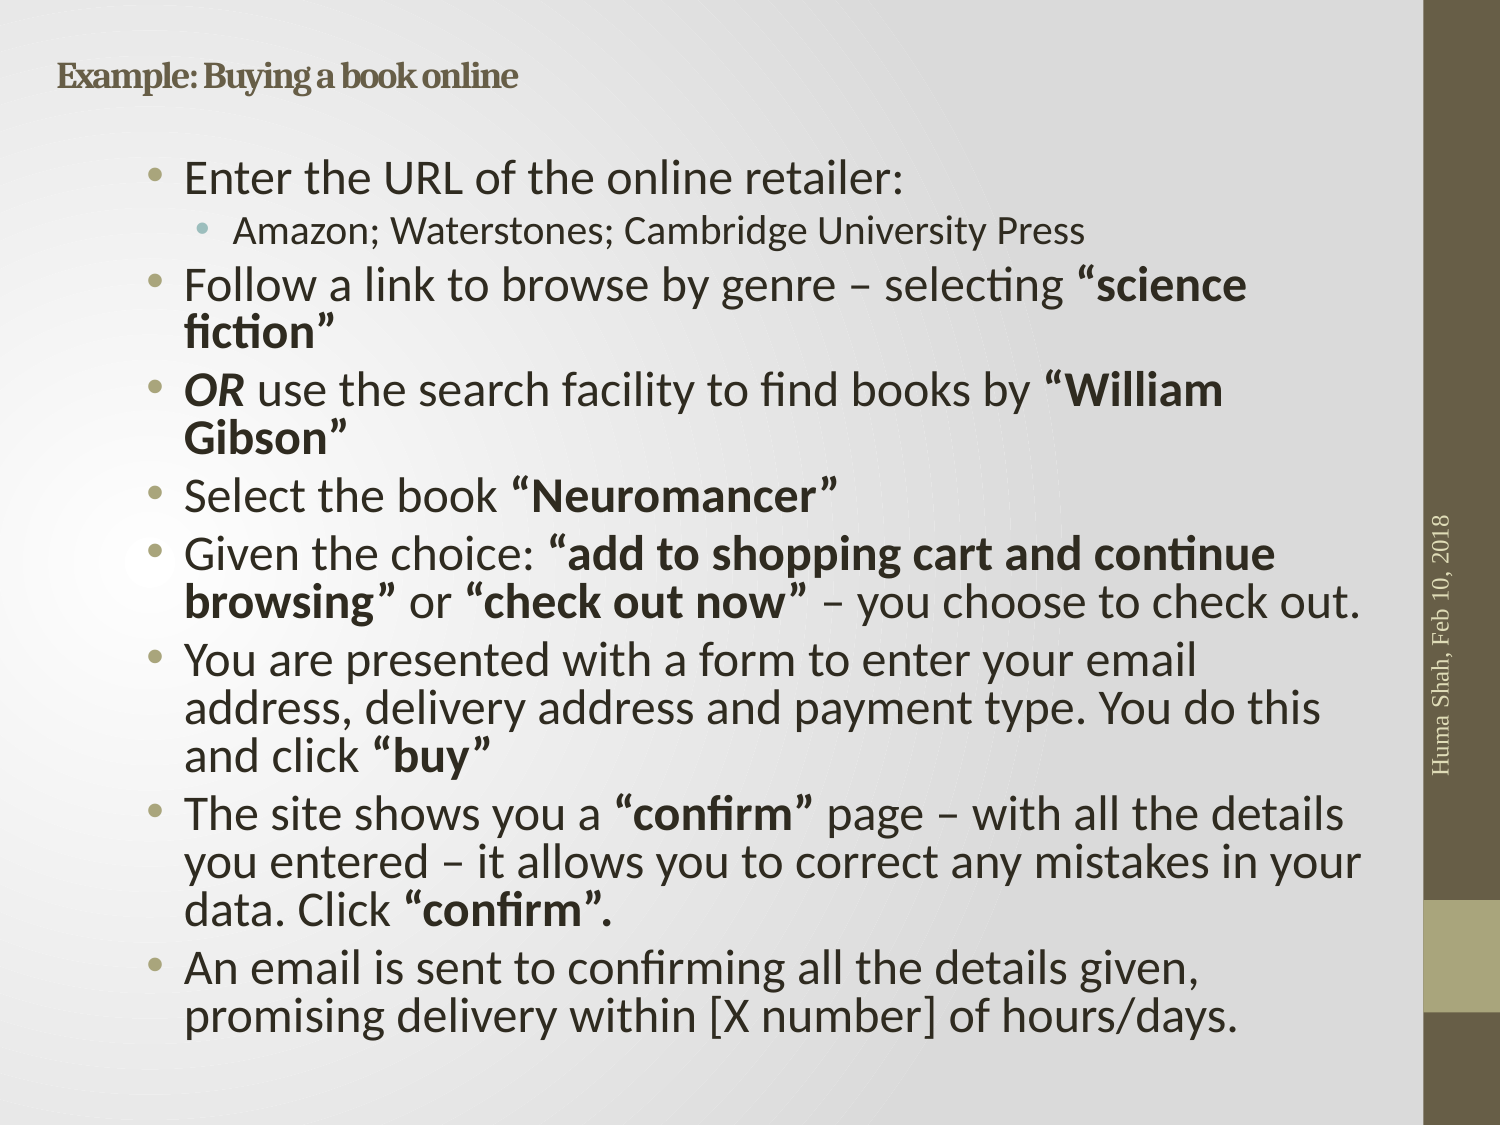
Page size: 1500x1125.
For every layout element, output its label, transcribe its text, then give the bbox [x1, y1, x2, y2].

list Enter the URL of the online retailer: Amazon; Waterstones; Cambridge University Press Follow a link to browse by genre – selecting “science fiction” OR use the search facility to find books by “William Gibson” Select the book “Neuromancer” Given the choice: “add to shopping cart and continue browsing” or “check out now” – you choose to check out. You are presented with a form to enter your email address, delivery address and payment type. You do this and click “buy” The site shows you a “confirm” page – with all the details you entered – it allows you to correct any mistakes in your data. Click “confirm”. An email is sent to confirming all the details given, promising delivery within [X number] of hours/days. [112, 148, 1388, 1083]
footer Huma Shah, Feb 10, 2018 [1408, 500, 1469, 889]
title Example: Buying a book online [41, 42, 1317, 104]
